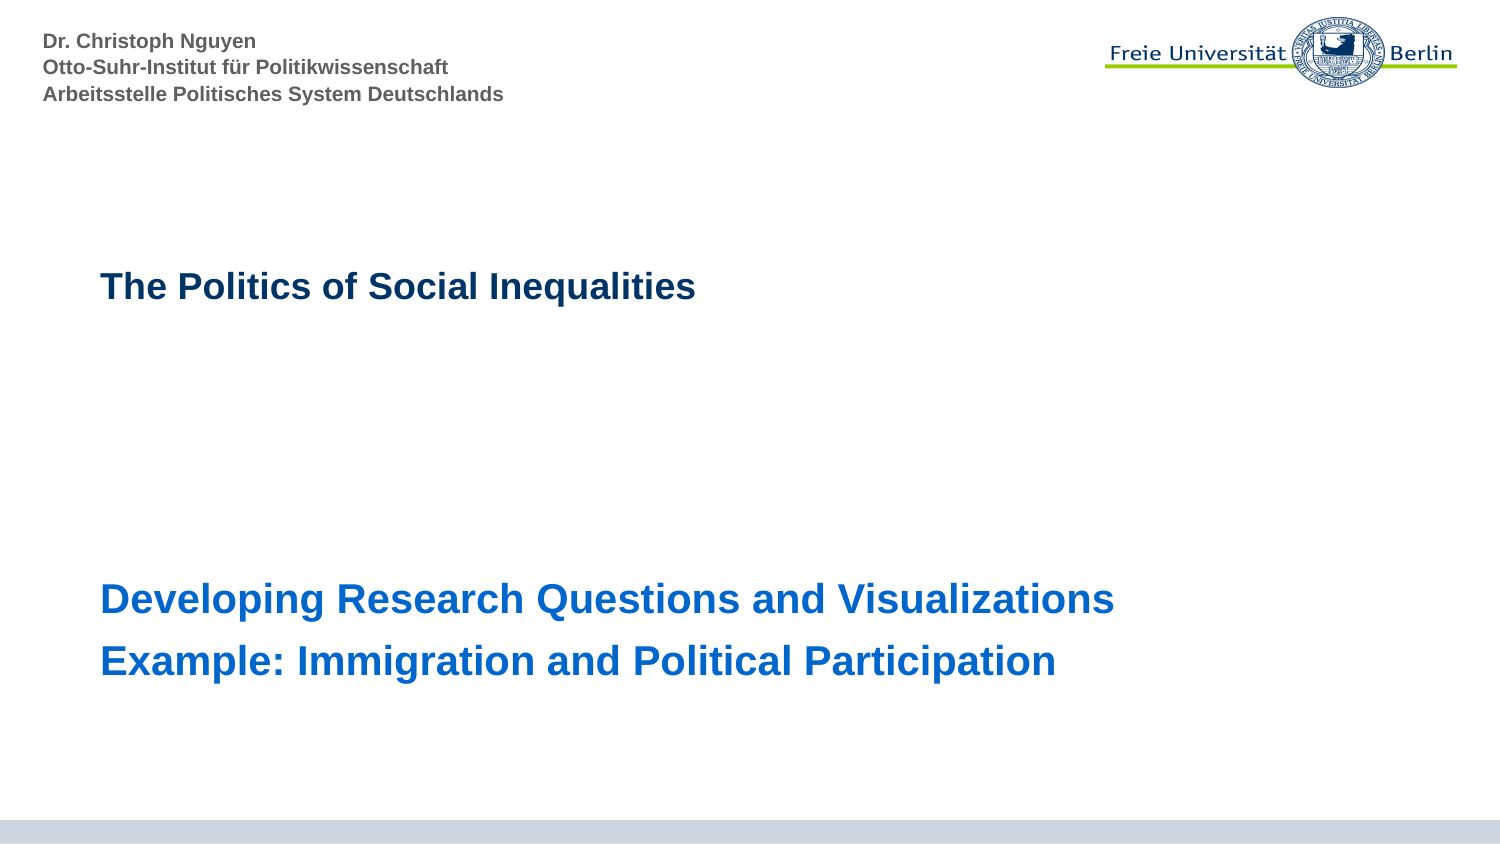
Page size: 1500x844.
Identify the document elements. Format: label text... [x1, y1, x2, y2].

picture [1105, 17, 1457, 88]
subtitle Developing Research Questions and Visualizations Example: Immigration and Political Participation [40, 570, 1436, 720]
title The Politics of Social Inequalities [40, 261, 1483, 444]
